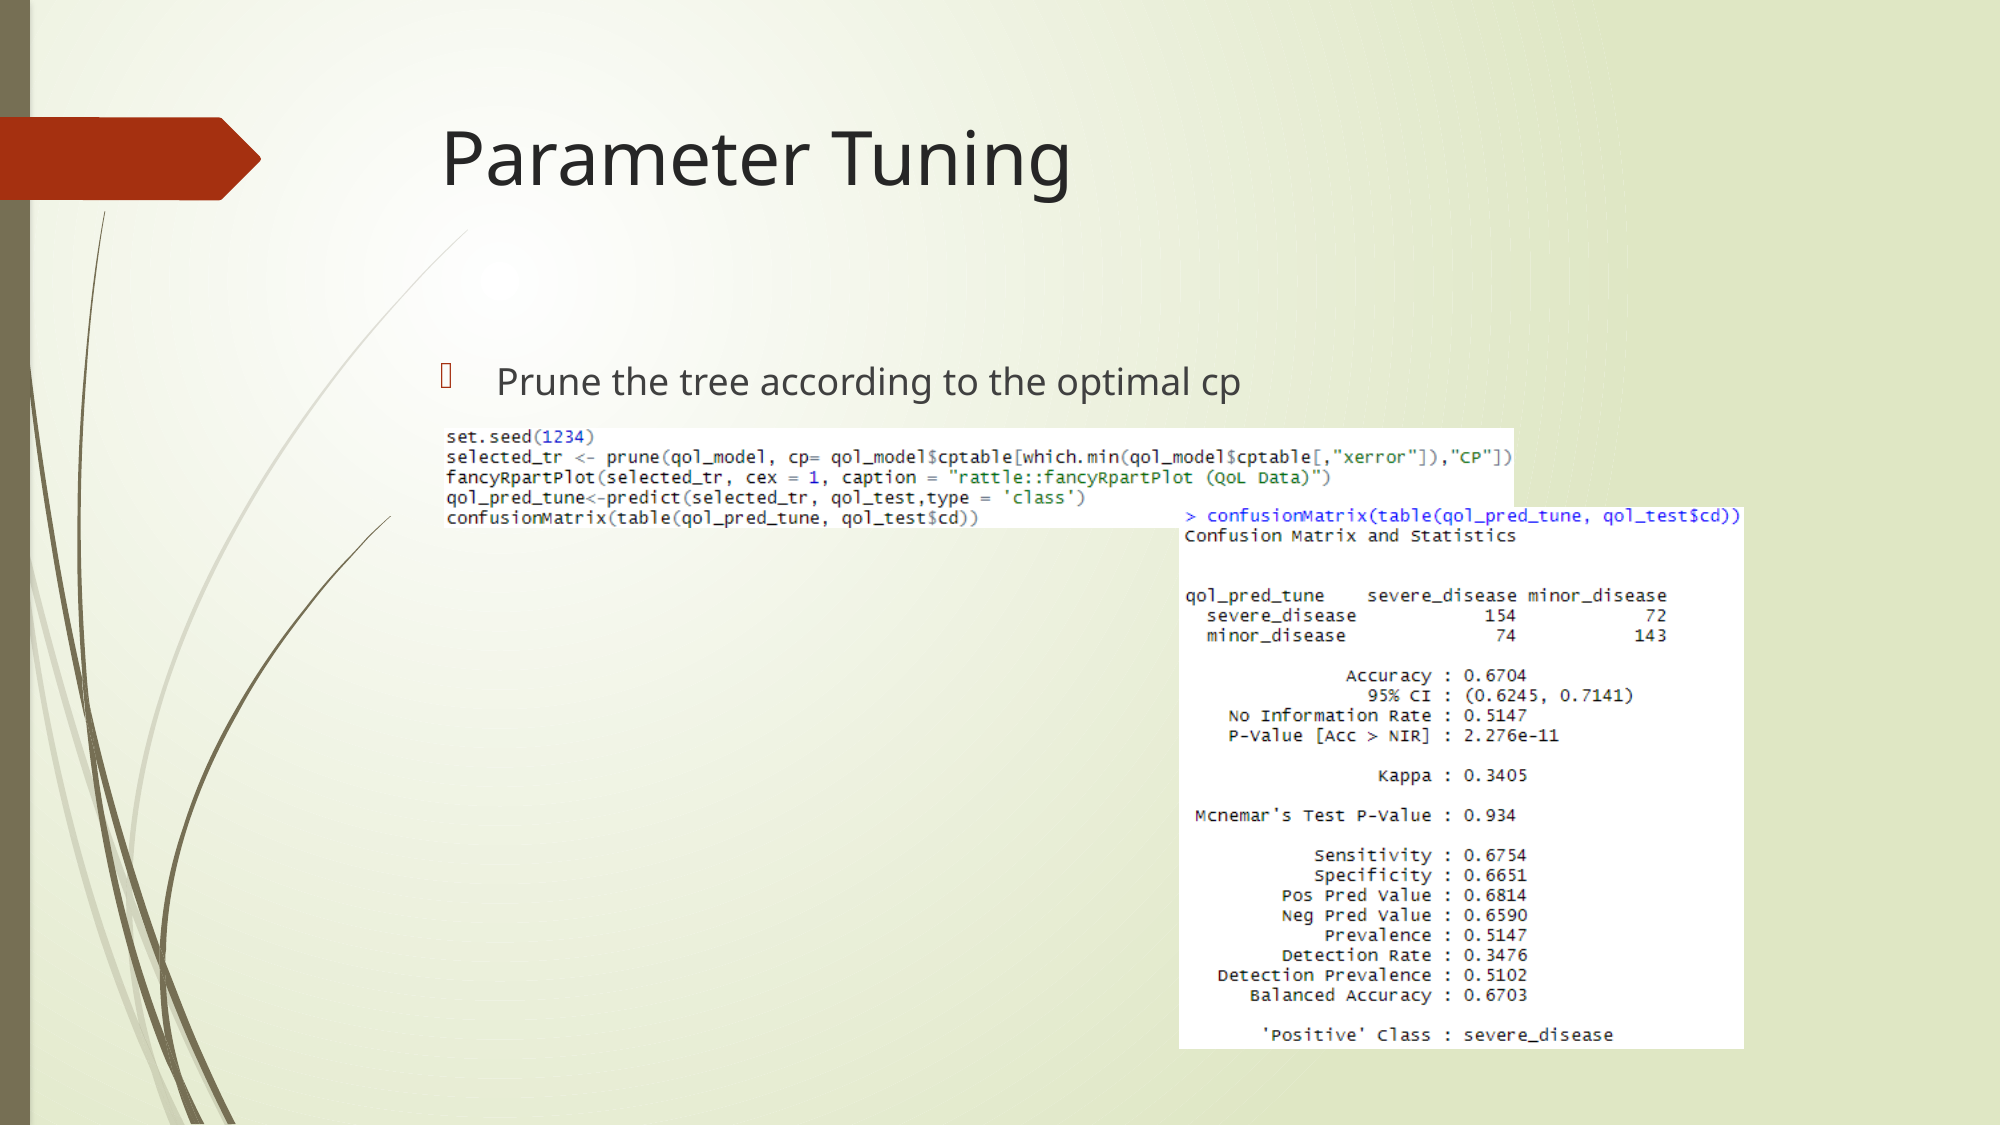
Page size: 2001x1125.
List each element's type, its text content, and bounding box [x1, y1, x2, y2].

list Prune the tree according to the optimal cp [424, 350, 1888, 970]
picture [443, 428, 1744, 1049]
title Parameter Tuning [425, 102, 1888, 313]
